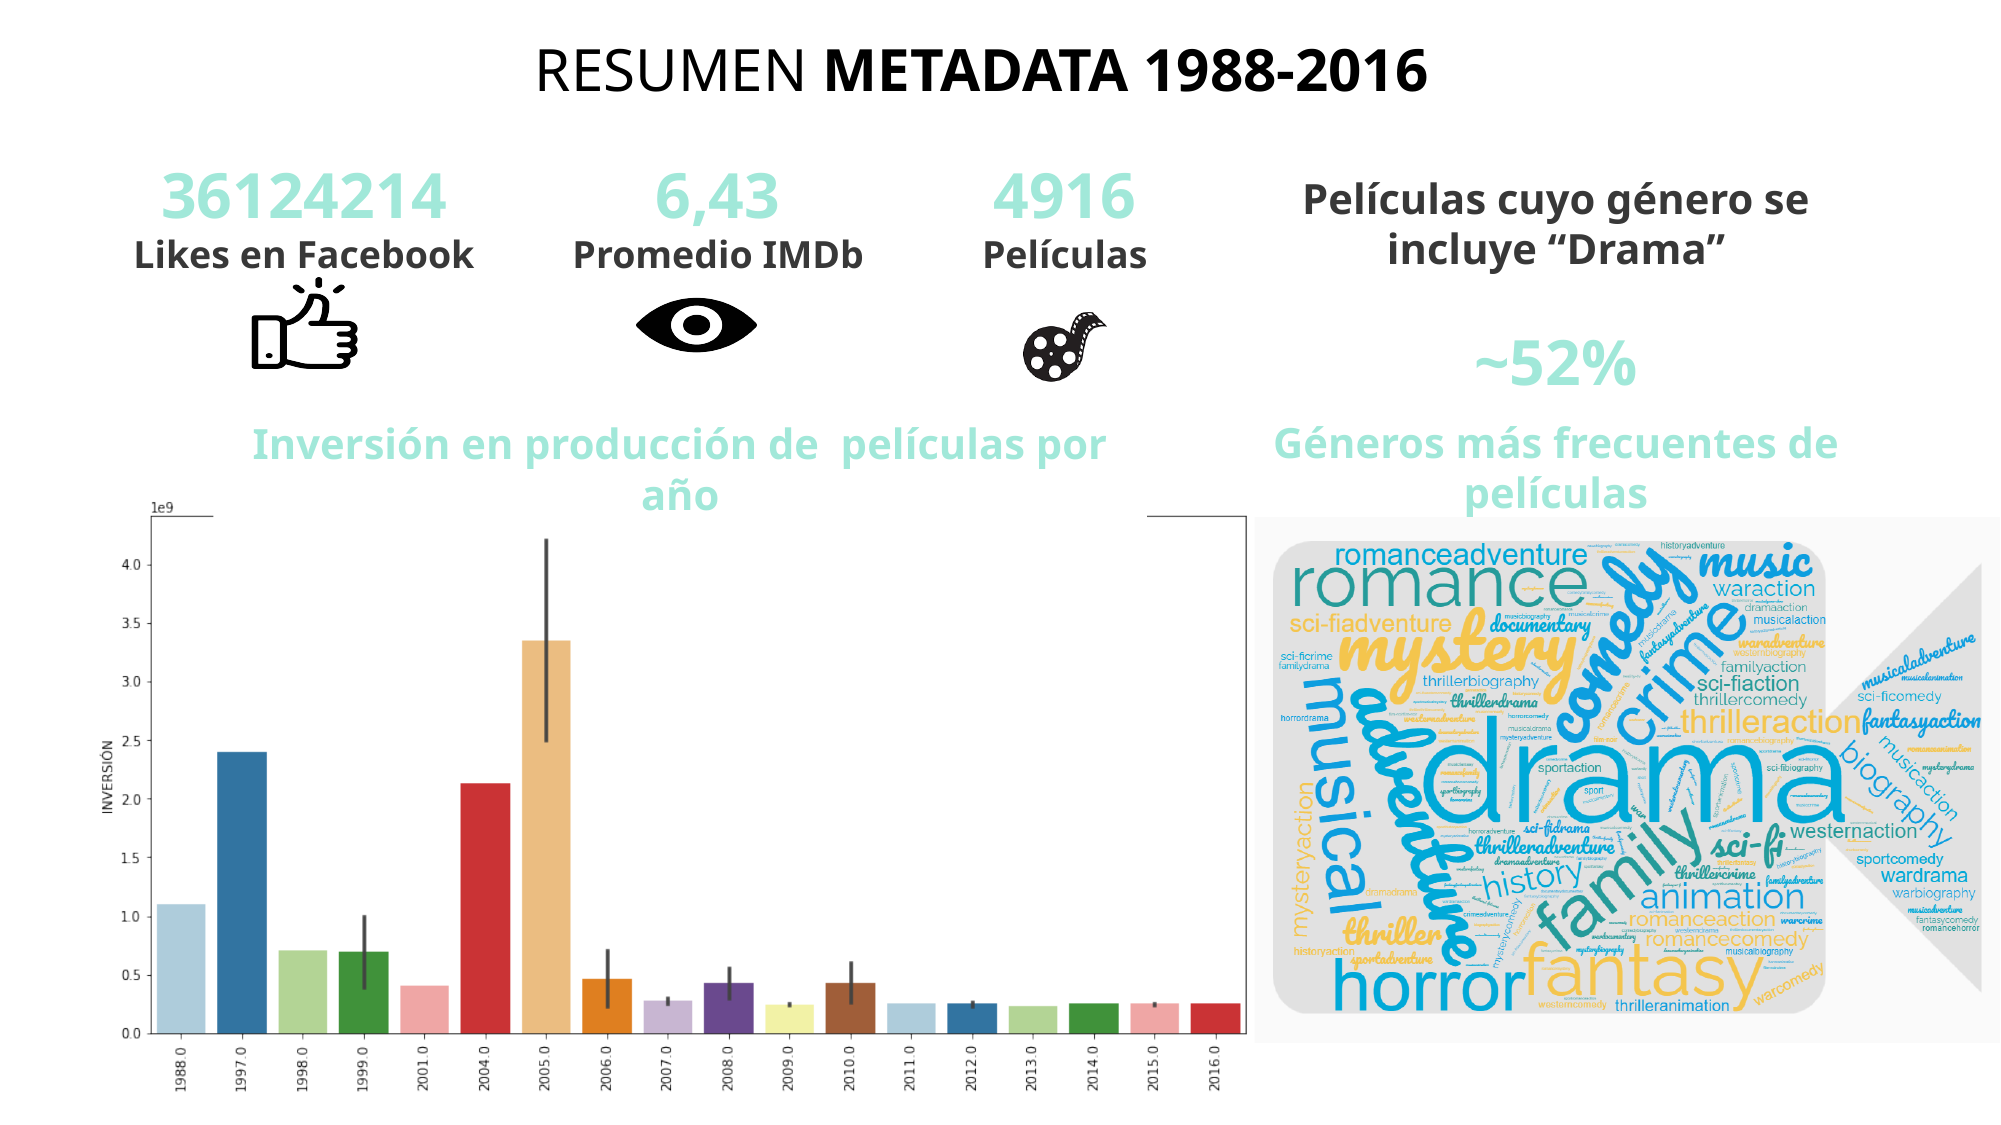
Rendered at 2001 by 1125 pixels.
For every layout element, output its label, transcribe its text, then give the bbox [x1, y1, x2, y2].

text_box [113, 155, 495, 369]
picture [93, 459, 2000, 1100]
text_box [914, 155, 1216, 416]
text_box Películas cuyo género se incluye “Drama” ~52% [1298, 173, 1814, 399]
text_box Géneros más frecuentes de películas [1271, 416, 1841, 515]
text_box RESUMEN METADATA 1988-2016 [338, 46, 1625, 103]
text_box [567, 155, 869, 371]
text_box Inversión en producción de películas por año [213, 418, 1147, 458]
